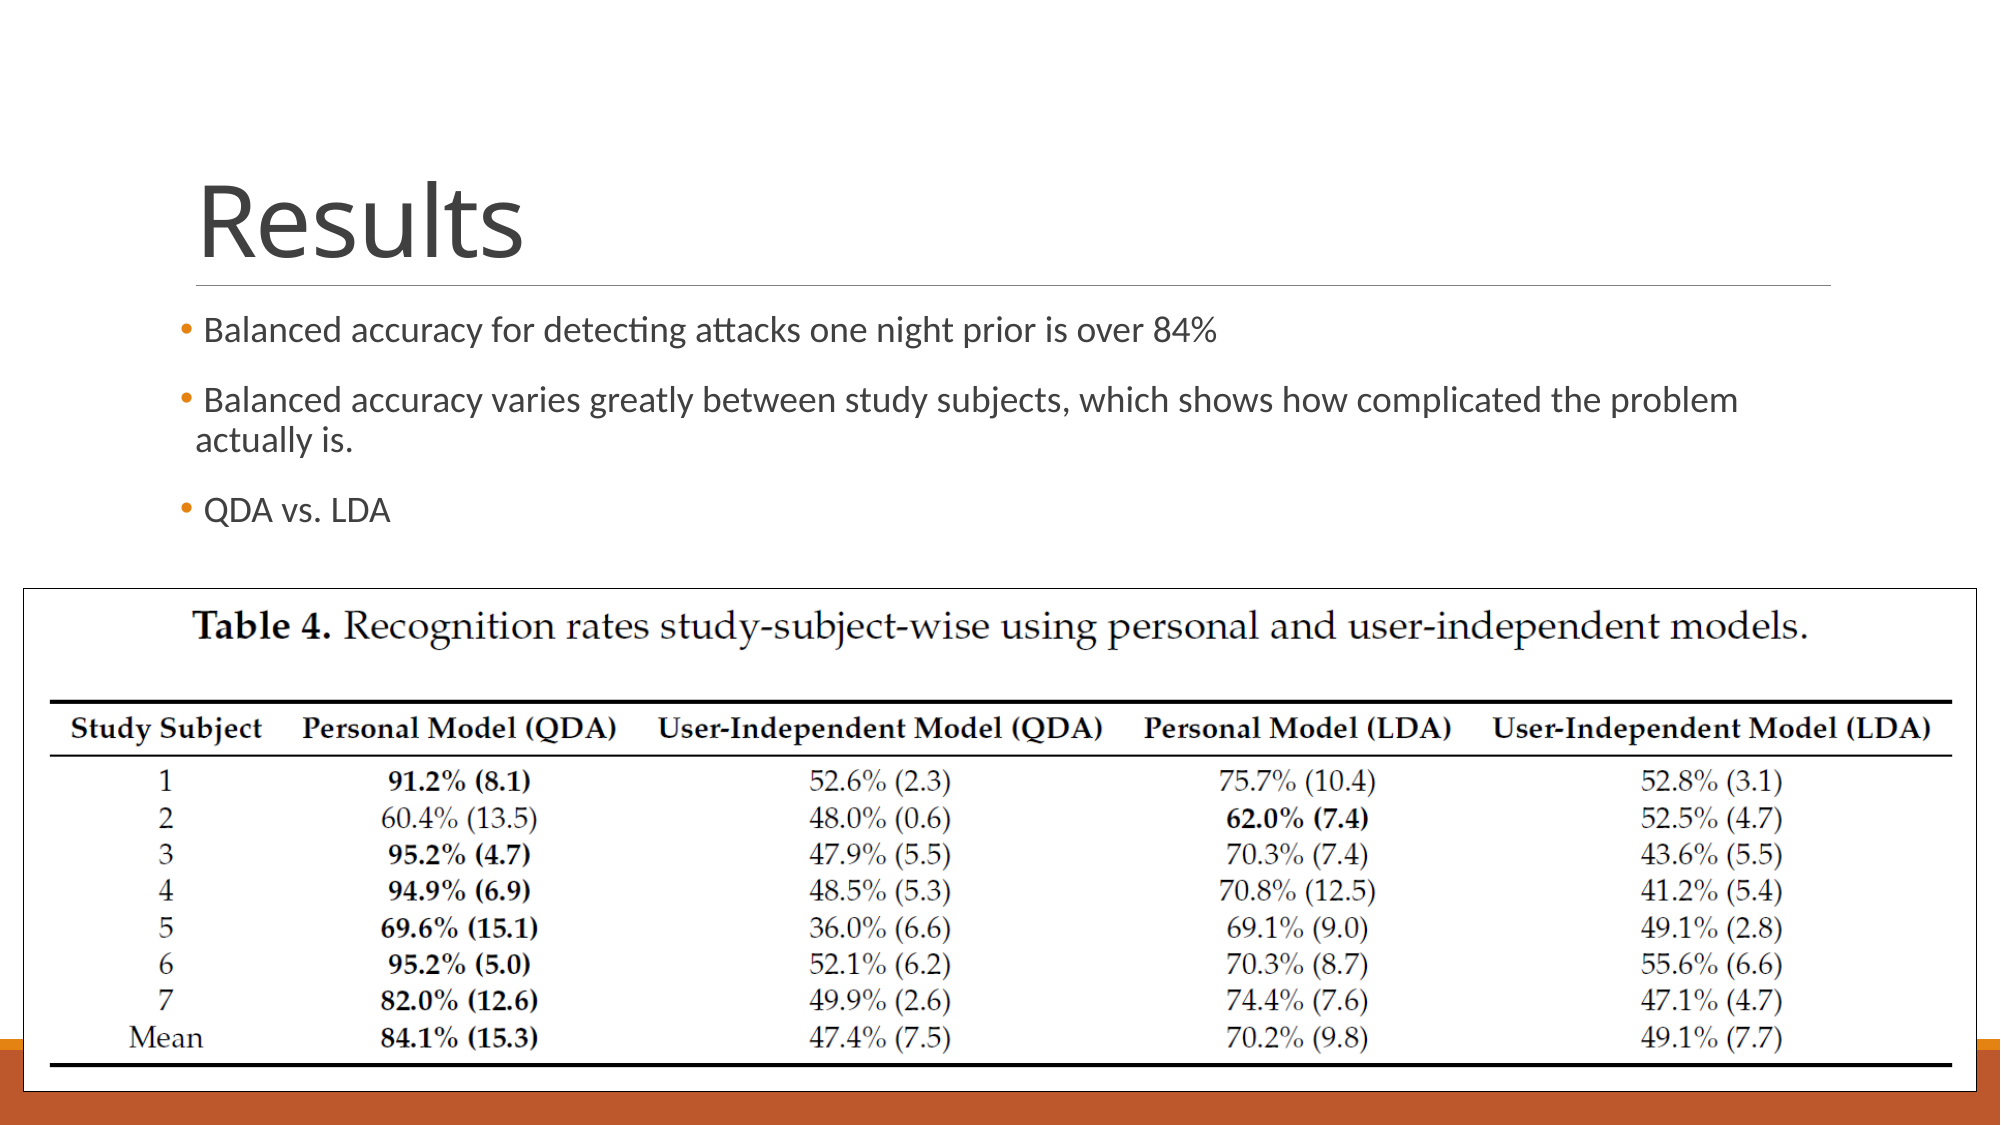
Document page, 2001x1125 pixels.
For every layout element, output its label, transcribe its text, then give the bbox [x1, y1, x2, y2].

title Results [180, 47, 1830, 285]
list Balanced accuracy for detecting attacks one night prior is over 84% Balanced accuracy varies greatly between study subjects, which shows how complicated the problem actually is. QDA vs. LDA [180, 302, 1830, 585]
picture [22, 587, 1978, 1093]
